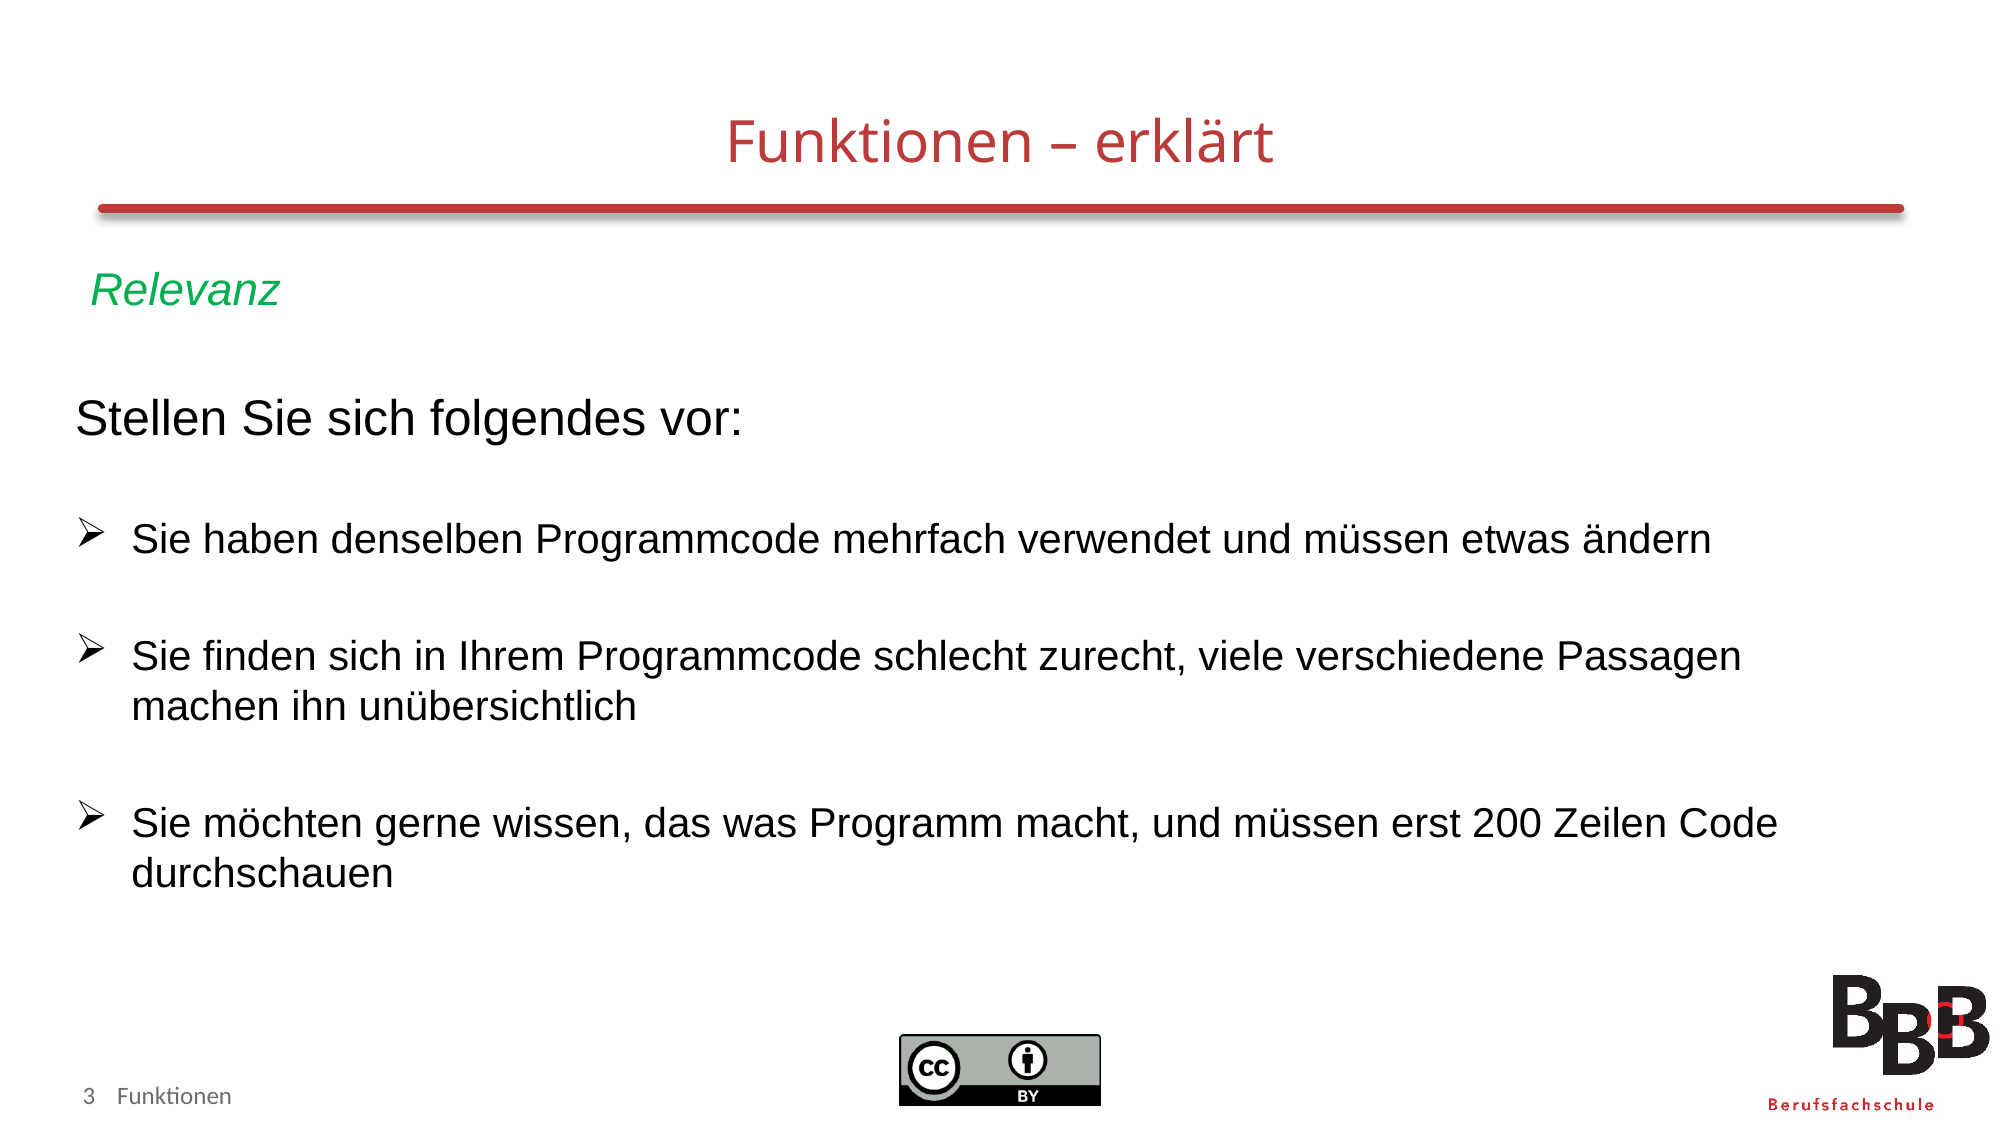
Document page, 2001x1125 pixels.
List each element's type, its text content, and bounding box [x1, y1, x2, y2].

list Stellen Sie sich folgendes vor: Sie haben denselben Programmcode mehrfach verwendet und müssen etwas ändern Sie finden sich in Ihrem Programmcode schlecht zurecht, viele verschiedene Passagen machen ihn unübersichtlich Sie möchten gerne wissen, das was Programm macht, und müssen erst 200 Zeilen Code durchschauen [75, 385, 1816, 1012]
text_box Relevanz [74, 251, 1425, 346]
footer Funktionen [111, 1065, 736, 1125]
picture [899, 1034, 1101, 1106]
picture [1767, 975, 1990, 1114]
slide_number 3 [0, 1065, 111, 1125]
title Funktionen – erklärt [99, 45, 1900, 233]
